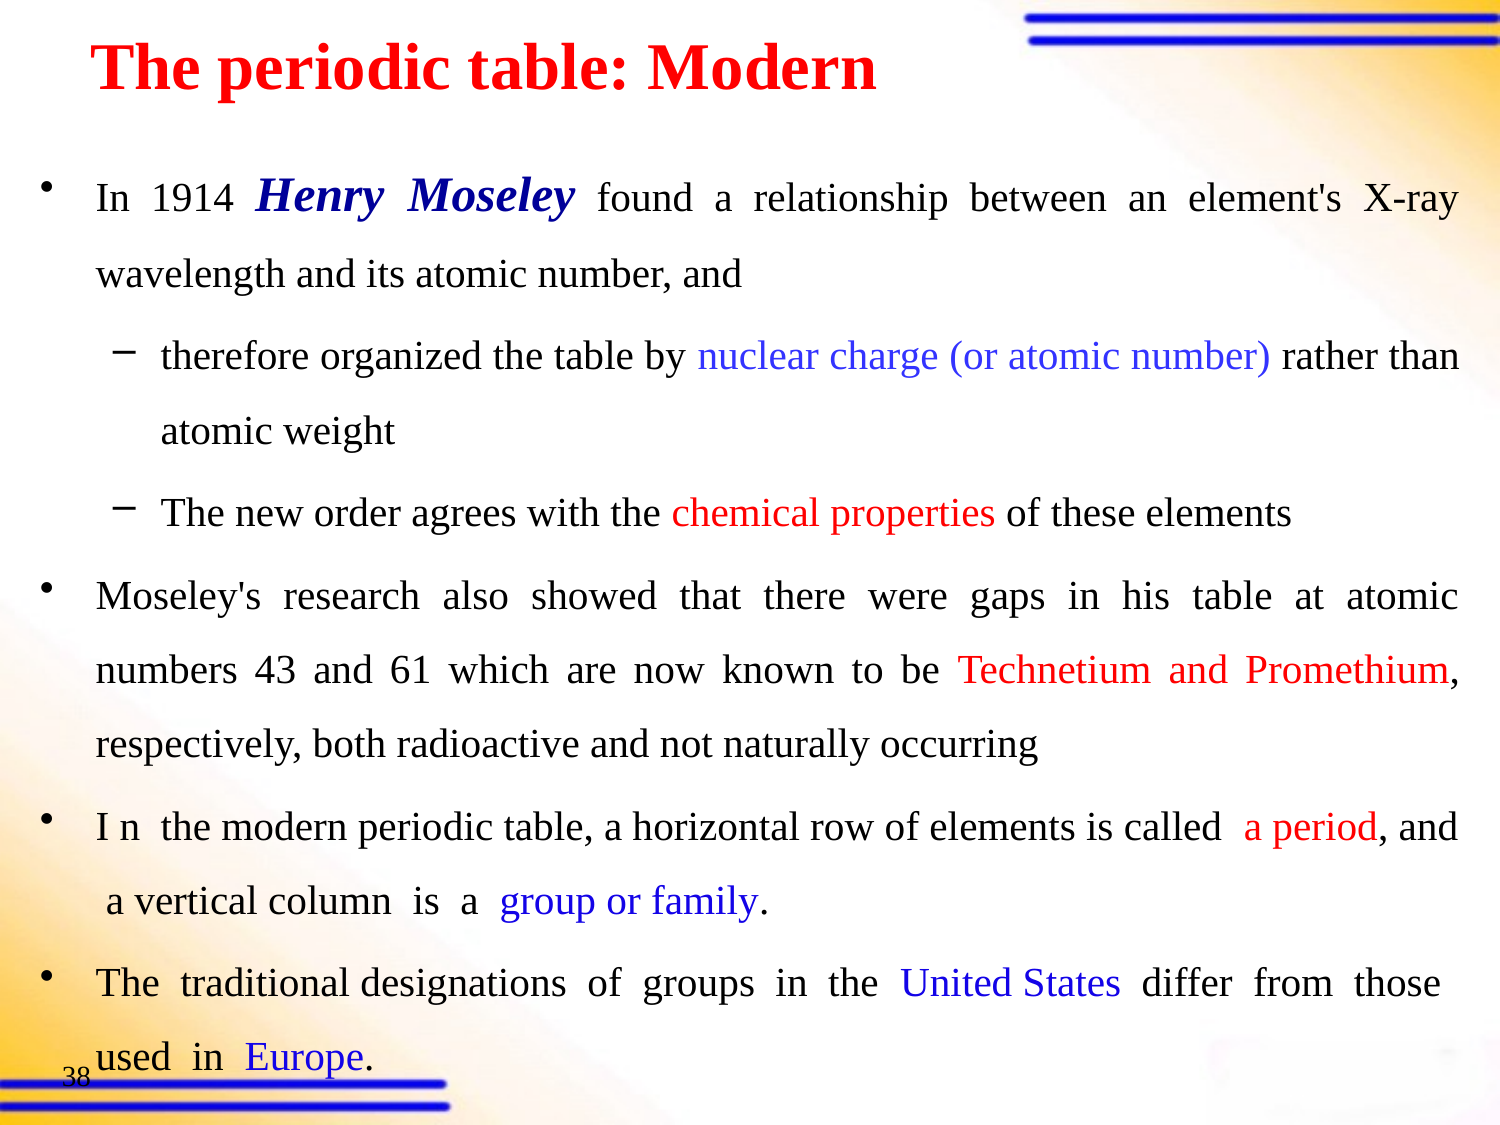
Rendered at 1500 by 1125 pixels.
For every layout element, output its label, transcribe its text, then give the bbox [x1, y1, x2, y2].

picture [0, 0, 1500, 1125]
title The periodic table: Modern [74, 24, 1426, 101]
list In 1914 Henry Moseley found a relationship between an element's X-ray wavelength and its atomic number, and therefore organized the table by nuclear charge (or atomic number) rather than atomic weight The new order agrees with the chemical properties of these elements Moseley's research also showed that there were gaps in his table at atomic numbers 43 and 61 which are now known to be Technetium and Promethium, respectively, both radioactive and not naturally occurring I n the modern periodic table, a horizontal row of elements is called a period, and a vertical column is a group or family. The traditional designations of groups in the United States differ from those used in Europe. [24, 124, 1476, 1088]
